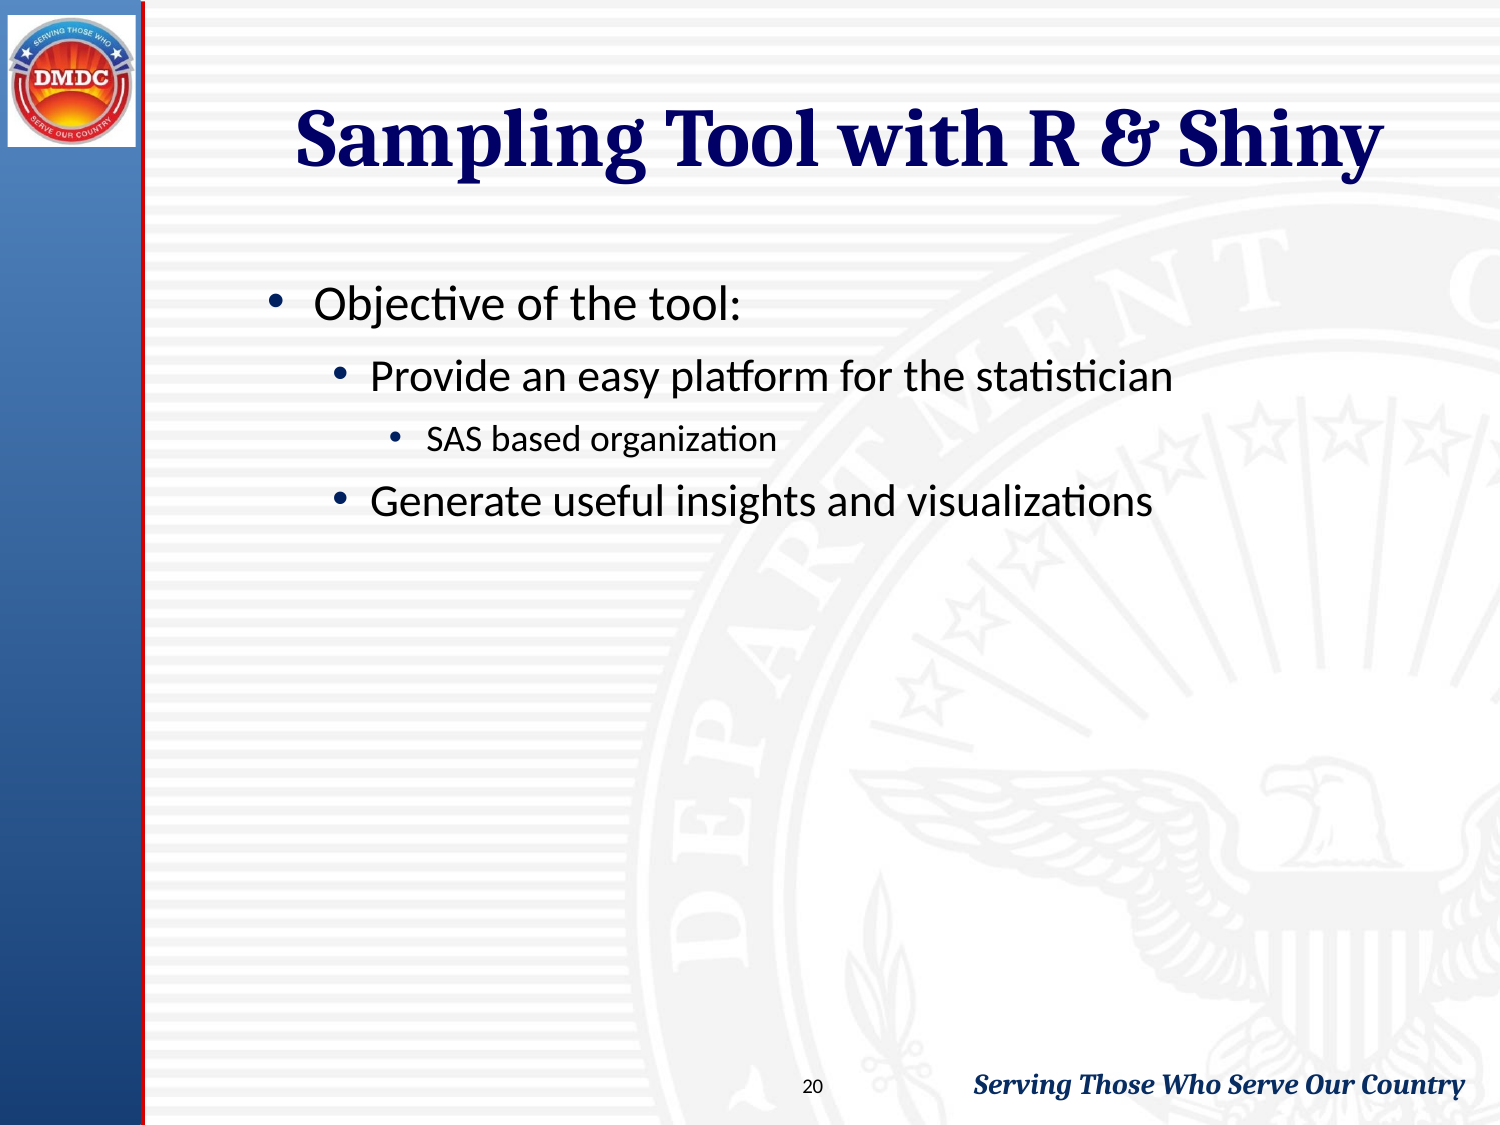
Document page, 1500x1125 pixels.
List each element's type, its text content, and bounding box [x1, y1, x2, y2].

title Sampling Tool with R & Shiny [228, 75, 1455, 193]
picture [7, 15, 136, 147]
picture [141, 0, 1500, 1125]
list Objective of the tool: Provide an easy platform for the statistician SAS based organization Generate useful insights and visualizations [252, 262, 1428, 835]
